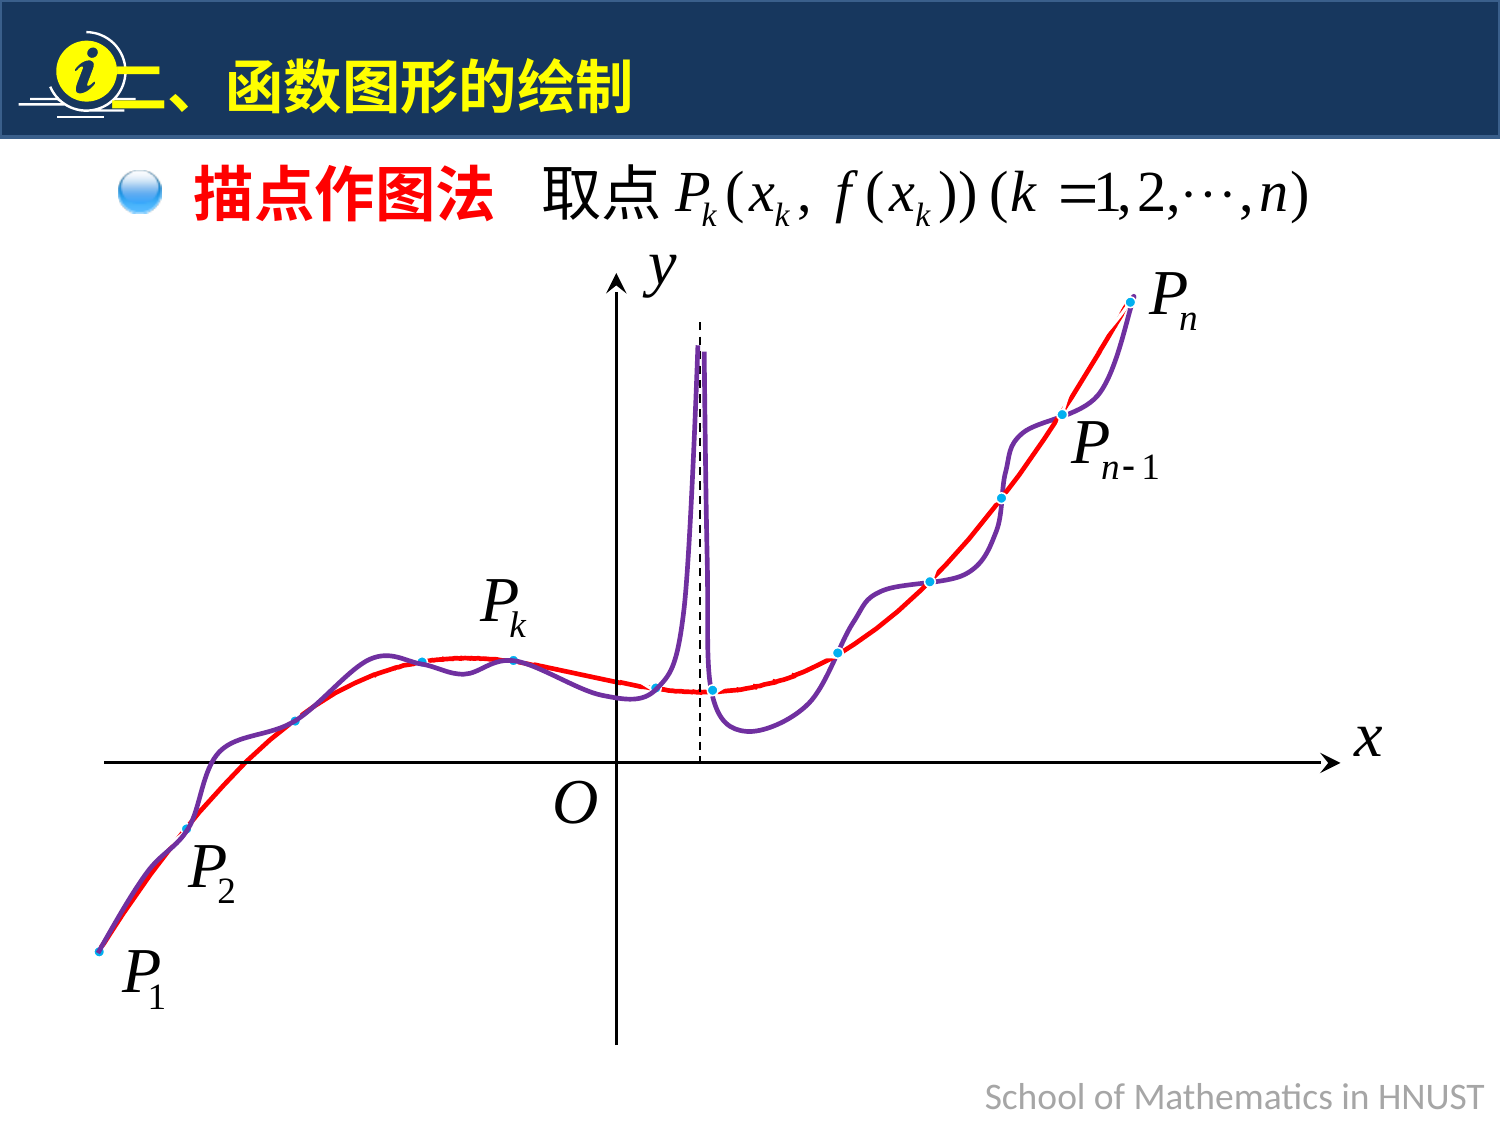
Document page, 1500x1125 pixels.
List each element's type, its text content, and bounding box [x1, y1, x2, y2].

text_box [93, 250, 1214, 1023]
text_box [103, 243, 1394, 1046]
picture [118, 170, 162, 214]
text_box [525, 147, 1313, 237]
text_box 描点作图法 [104, 148, 523, 236]
